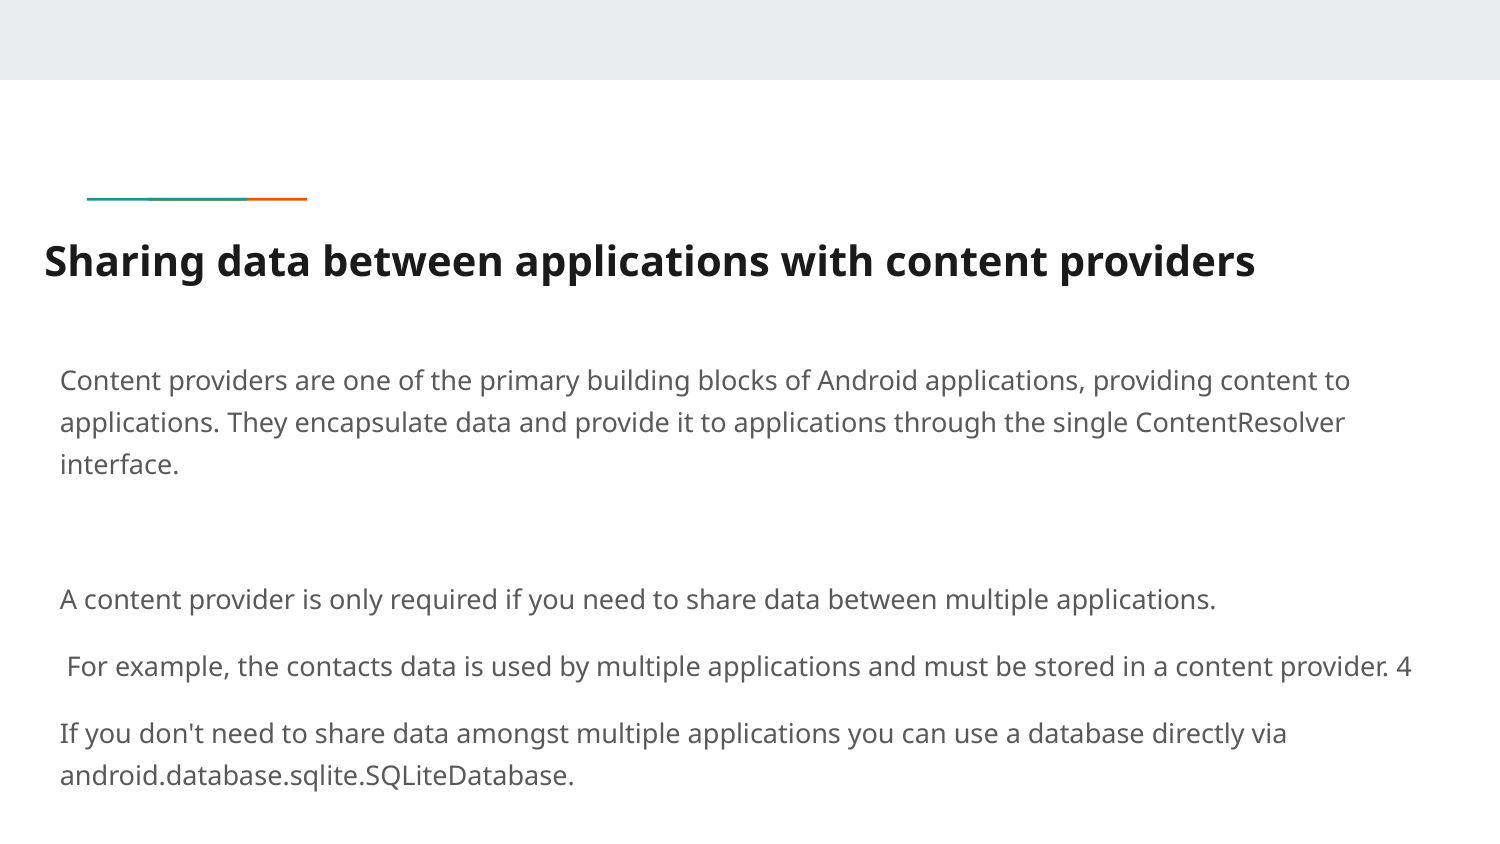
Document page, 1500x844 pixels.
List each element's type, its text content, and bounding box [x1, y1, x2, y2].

title Sharing data between applications with content providers [29, 216, 1469, 305]
list Content providers are one of the primary building blocks of Android applications, providing content to applications. They encapsulate data and provide it to applications through the single ContentResolver interface. A content provider is only required if you need to share data between multiple applications. For example, the contacts data is used by multiple applications and must be stored in a content provider. 4 If you don't need to share data amongst multiple applications you can use a database directly via android.database.sqlite.SQLiteDatabase. [44, 341, 1451, 814]
